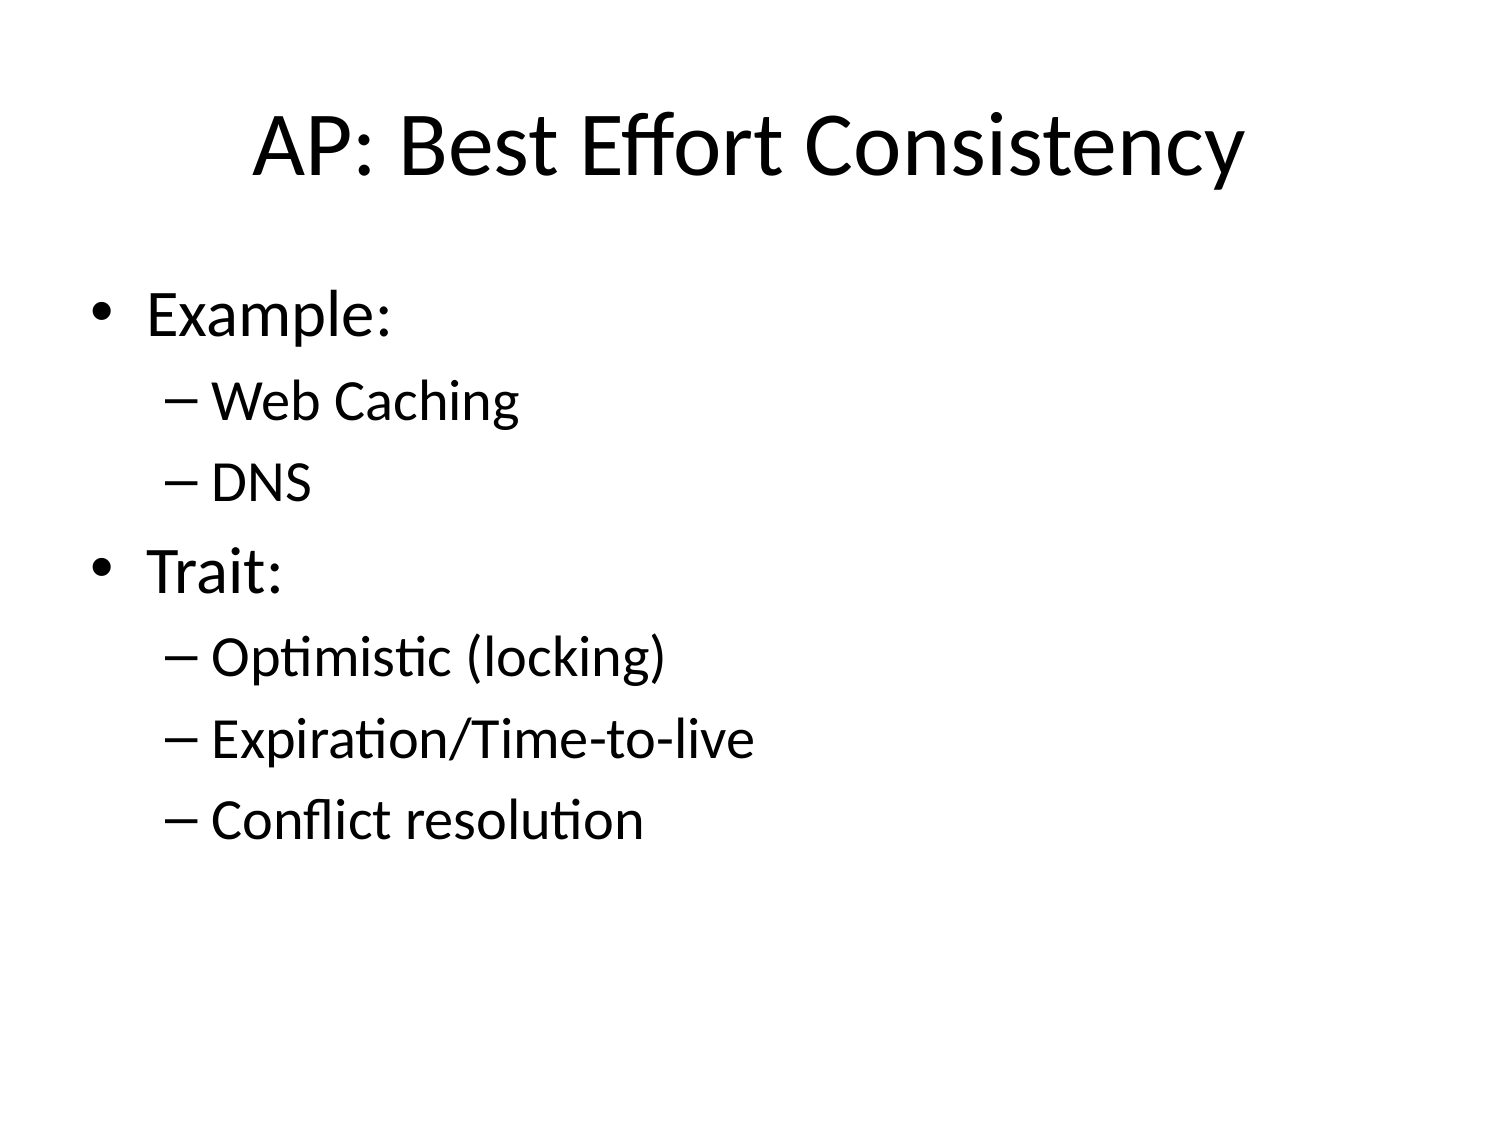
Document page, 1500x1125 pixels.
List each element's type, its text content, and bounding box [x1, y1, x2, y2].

title AP: Best Effort Consistency [75, 45, 1425, 233]
list Example: Web Caching DNS Trait: Optimistic (locking) Expiration/Time-to-live Conflict resolution [75, 262, 1425, 1005]
